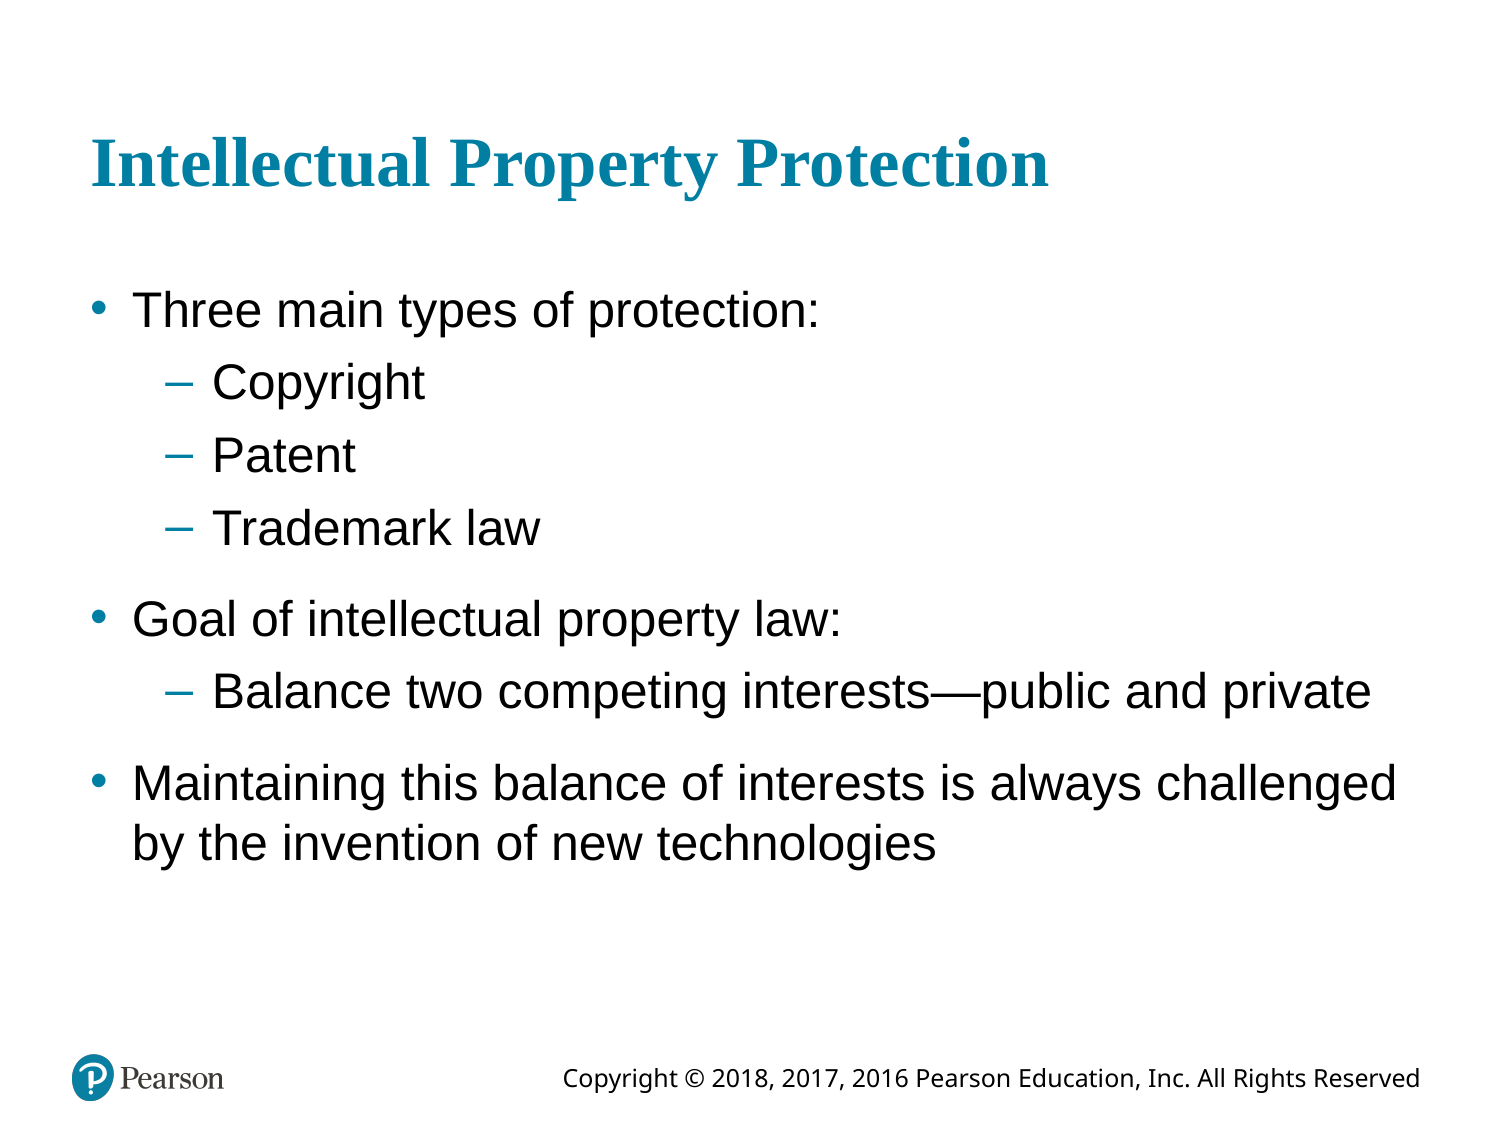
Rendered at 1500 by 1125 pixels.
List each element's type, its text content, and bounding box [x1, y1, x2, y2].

title Intellectual Property Protection [75, 35, 1425, 216]
picture [98, 1054, 224, 1101]
list Three main types of protection: Copyright Patent Trademark law Goal of intellectual property law: Balance two competing interests—public and private Maintaining this balance of interests is always challenged by the invention of new technologies [75, 262, 1425, 1005]
picture [80, 1063, 106, 1088]
picture [72, 1054, 88, 1070]
picture [72, 1087, 83, 1101]
